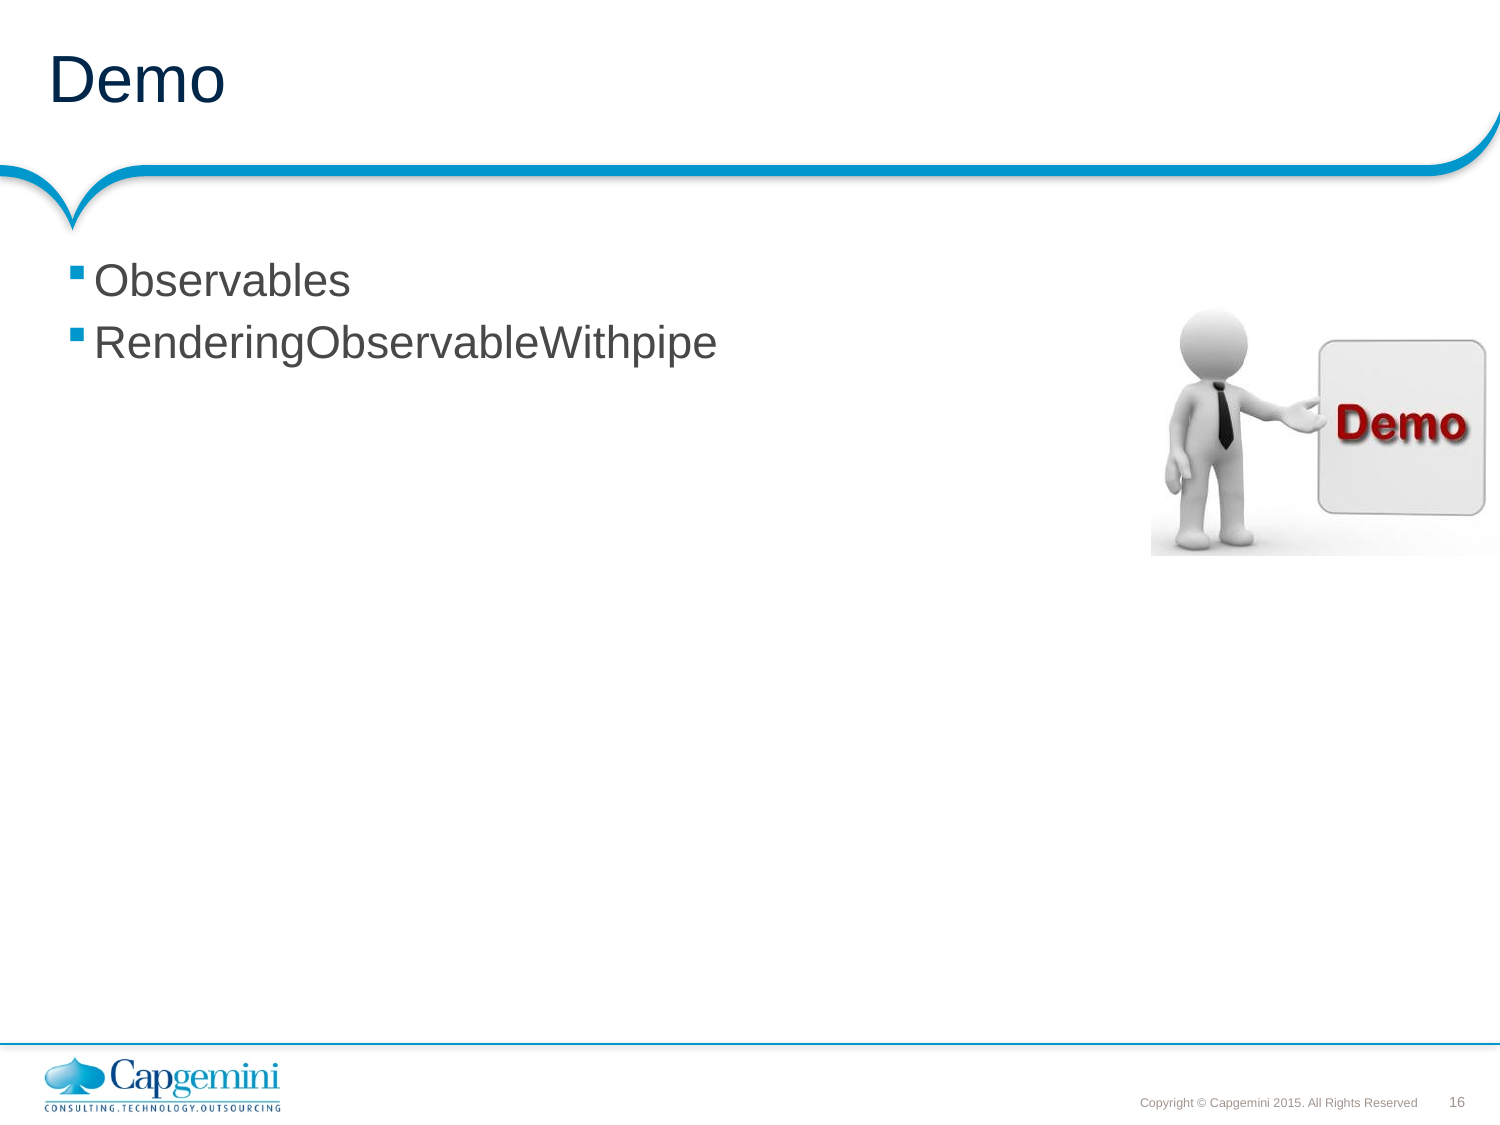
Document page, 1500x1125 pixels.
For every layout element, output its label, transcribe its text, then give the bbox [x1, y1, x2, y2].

title Demo [0, 0, 1500, 165]
picture [1151, 299, 1497, 556]
list Observables RenderingObservableWithpipe [48, 245, 1140, 1007]
picture [44, 1056, 281, 1113]
